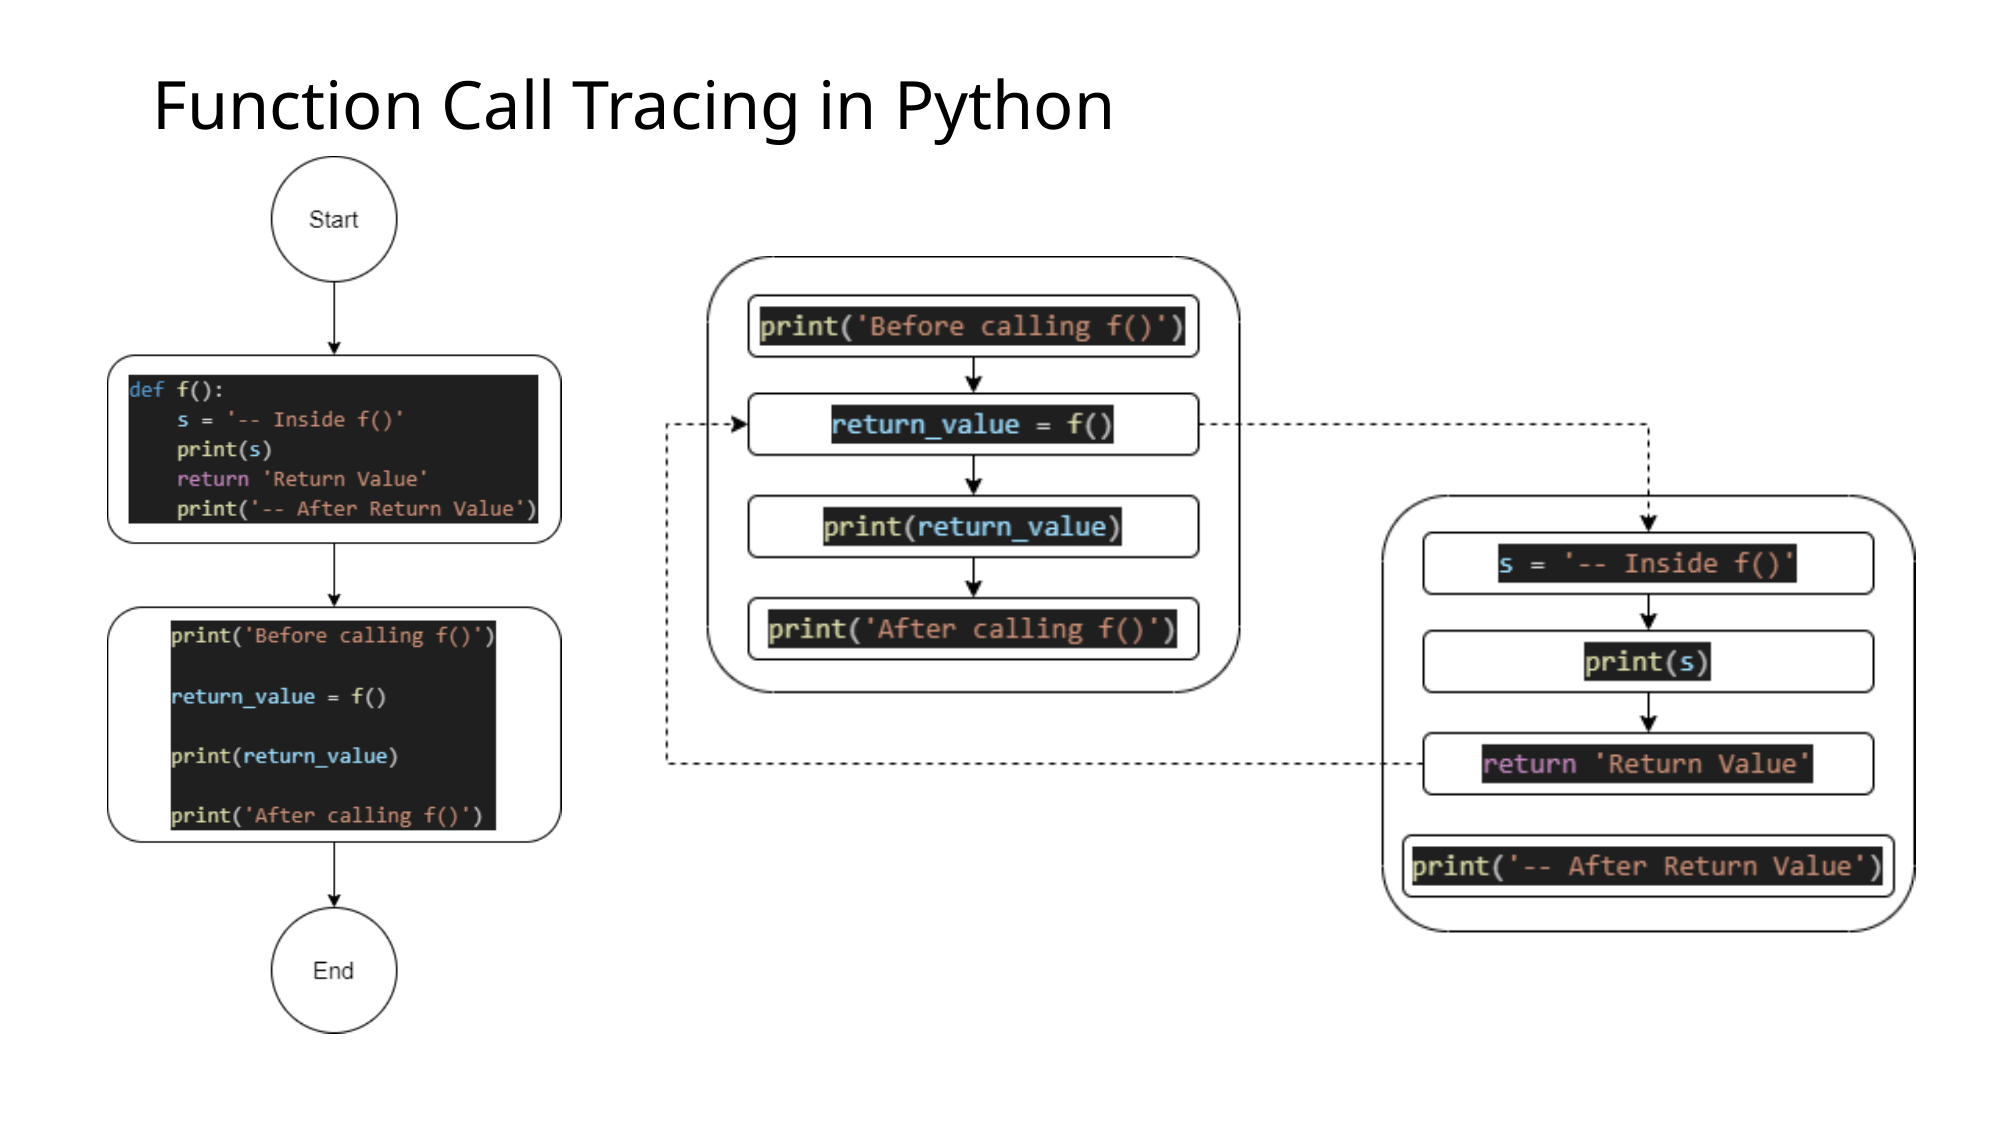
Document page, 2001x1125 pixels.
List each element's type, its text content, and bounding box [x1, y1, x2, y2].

title Function Call Tracing in Python [137, 59, 1863, 157]
picture [106, 156, 563, 1034]
picture [652, 256, 1916, 936]
